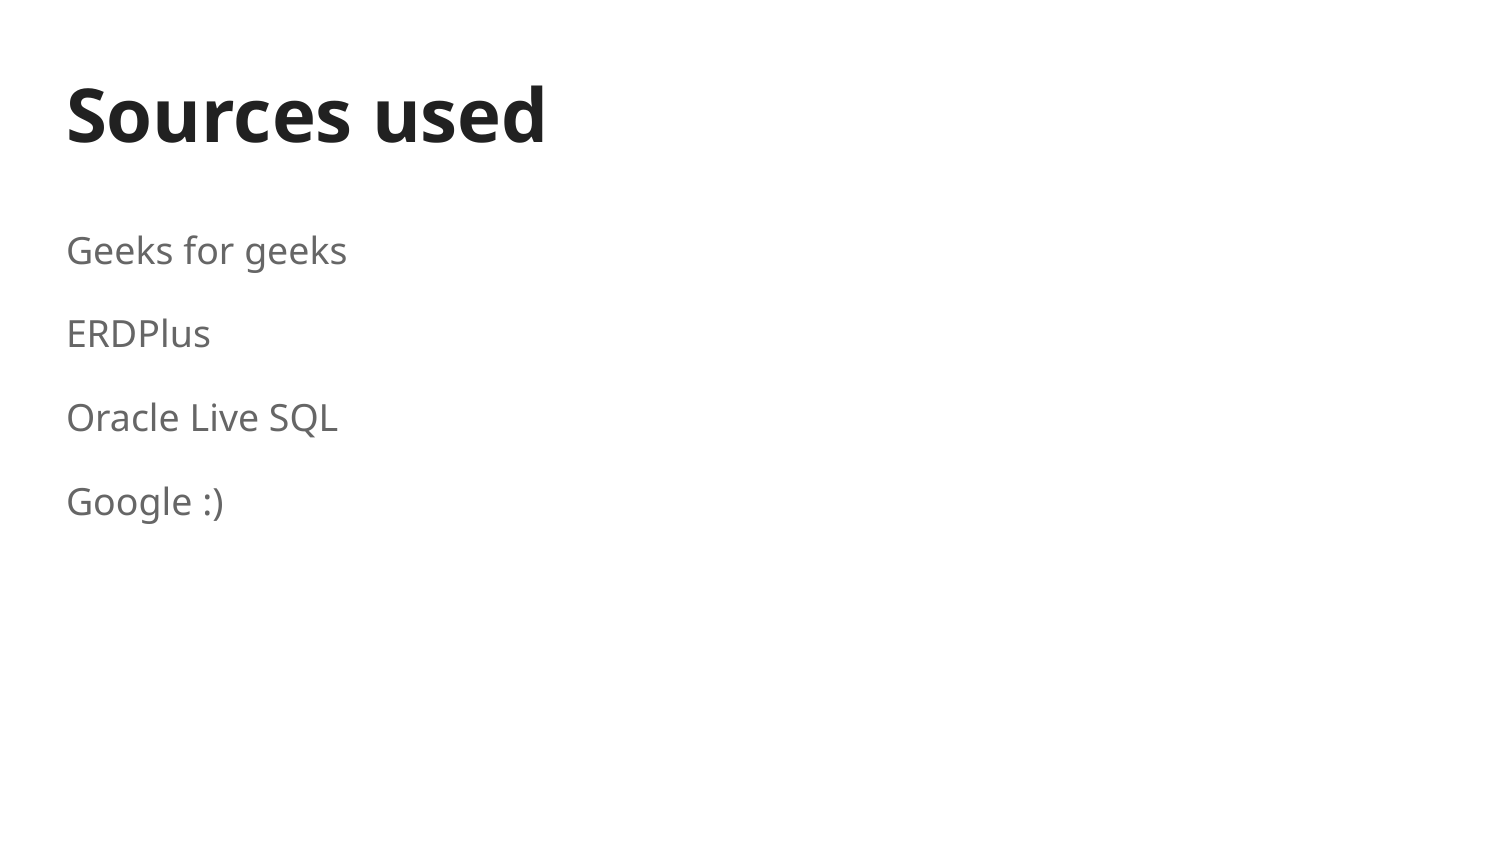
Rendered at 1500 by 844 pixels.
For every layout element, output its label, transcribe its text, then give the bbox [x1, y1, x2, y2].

list Geeks for geeks ERDPlus Oracle Live SQL Google :) [51, 201, 1449, 750]
title Sources used [51, 48, 1449, 180]
